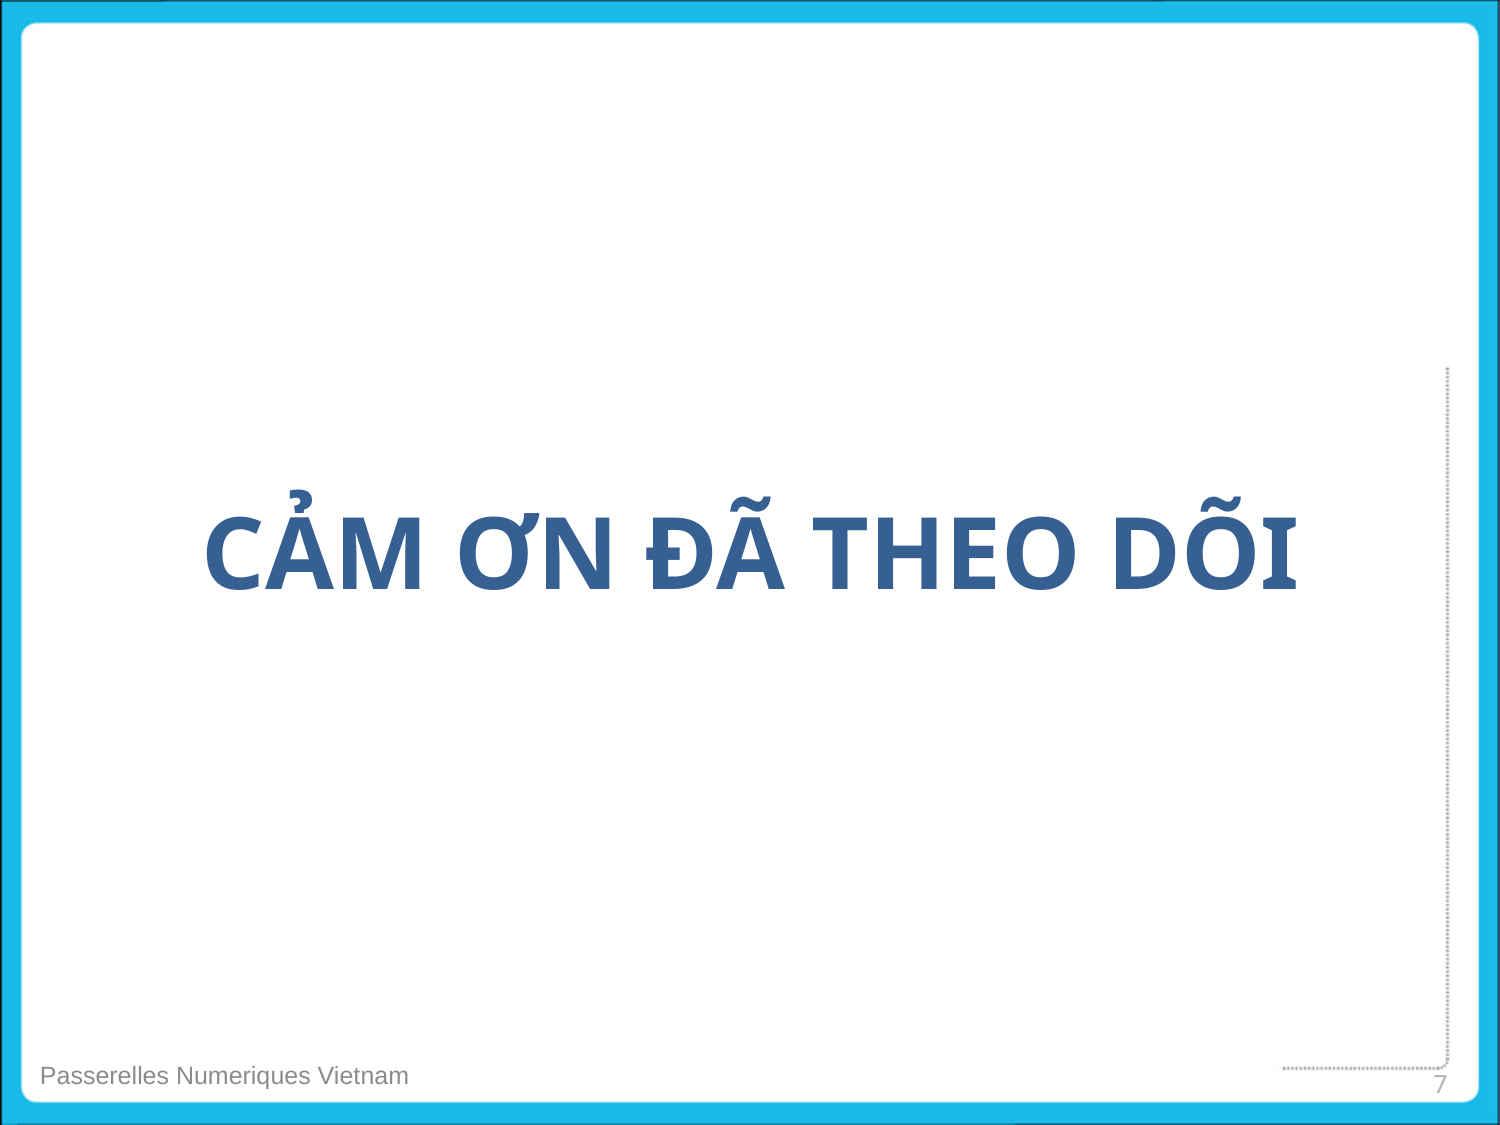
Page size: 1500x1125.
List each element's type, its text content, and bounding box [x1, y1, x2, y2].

slide_number 7 [1112, 1059, 1463, 1113]
title CẢM ƠN ĐÃ THEO DÕI [125, 68, 1377, 1031]
picture [0, 0, 1500, 1125]
